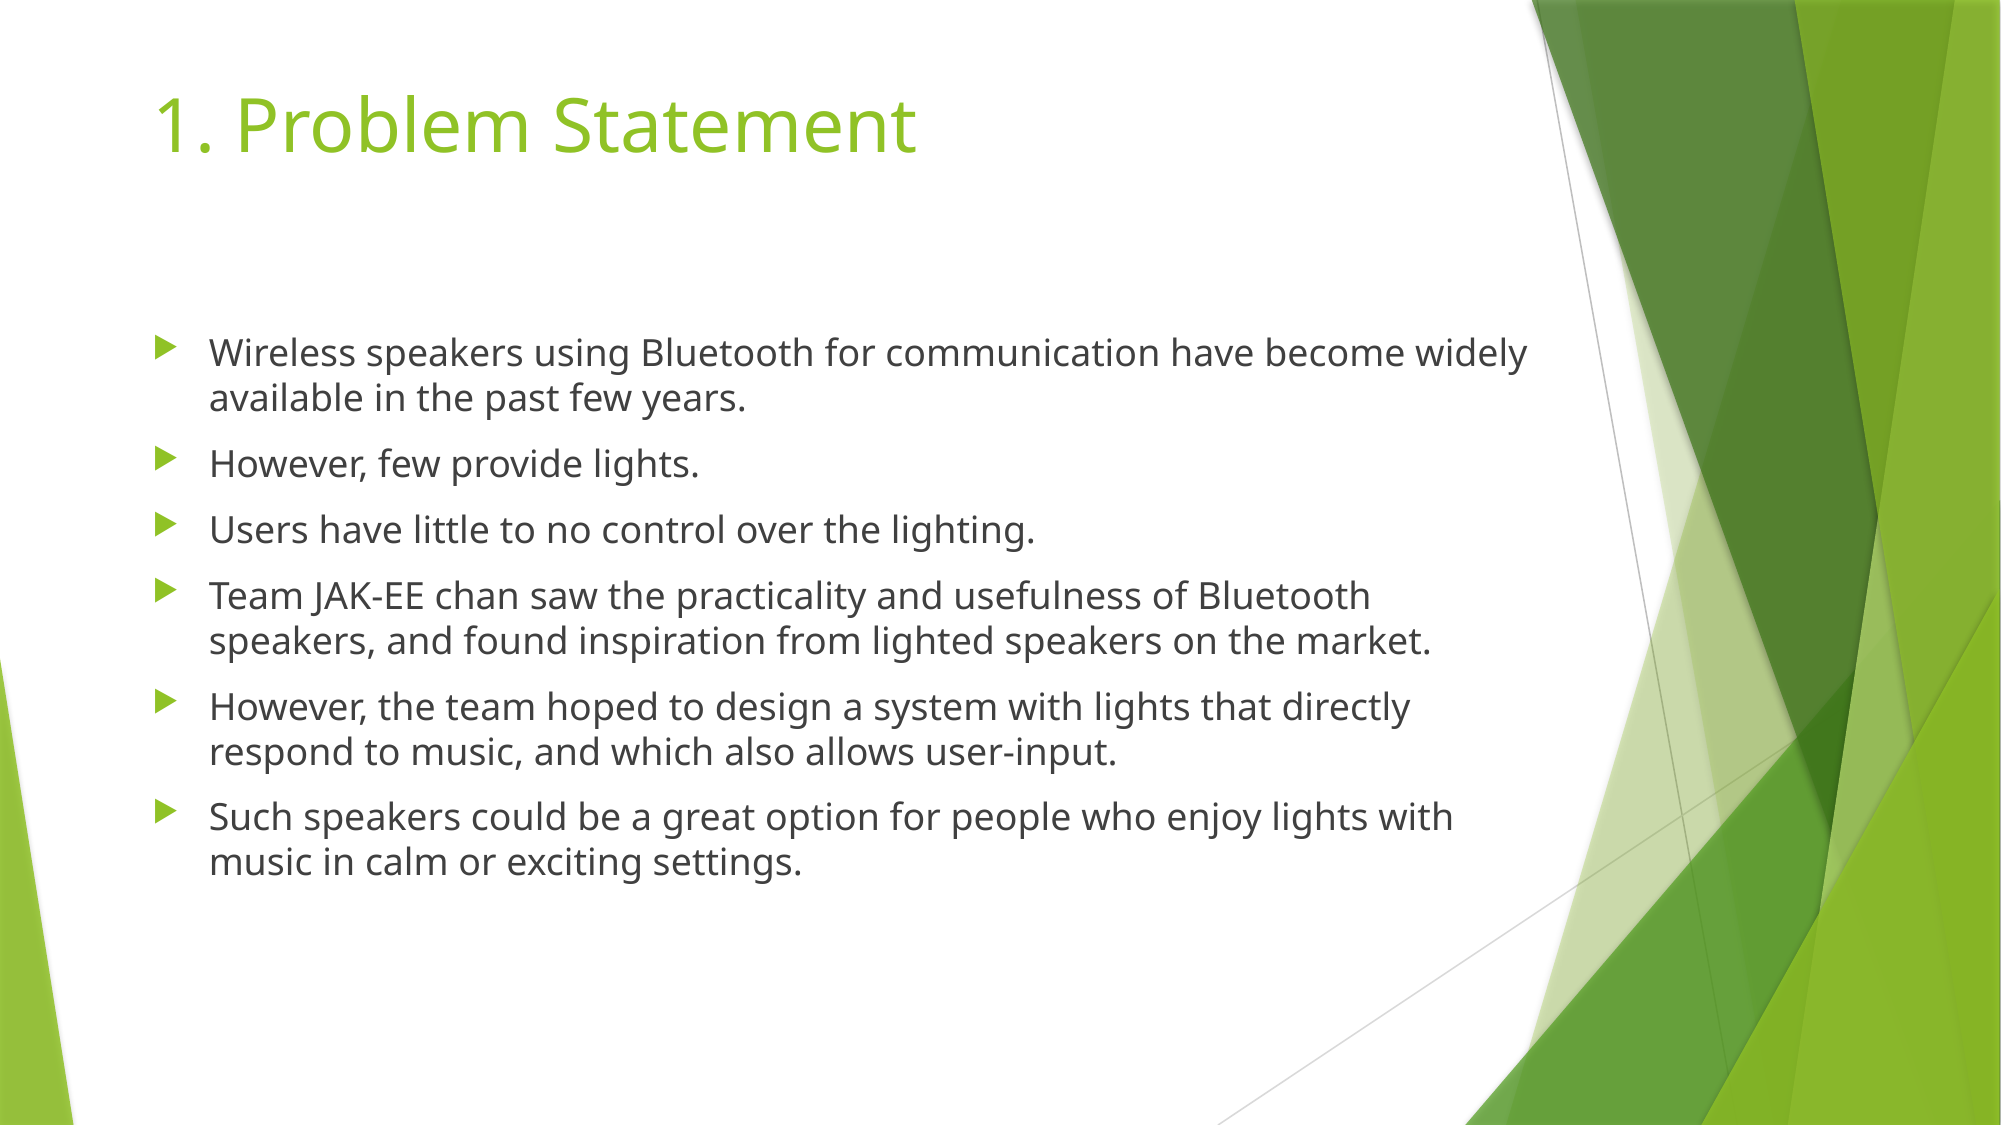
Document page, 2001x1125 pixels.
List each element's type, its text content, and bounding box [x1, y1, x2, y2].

list Wireless speakers using Bluetooth for communication have become widely available in the past few years. However, few provide lights. Users have little to no control over the lighting. Team JAK-EE chan saw the practicality and usefulness of Bluetooth speakers, and found inspiration from lighted speakers on the market. However, the team hoped to design a system with lights that directly respond to music, and which also allows user-input. Such speakers could be a great option for people who enjoy lights with music in calm or exciting settings. [137, 255, 1545, 970]
title 1. Problem Statement [137, 69, 1863, 288]
